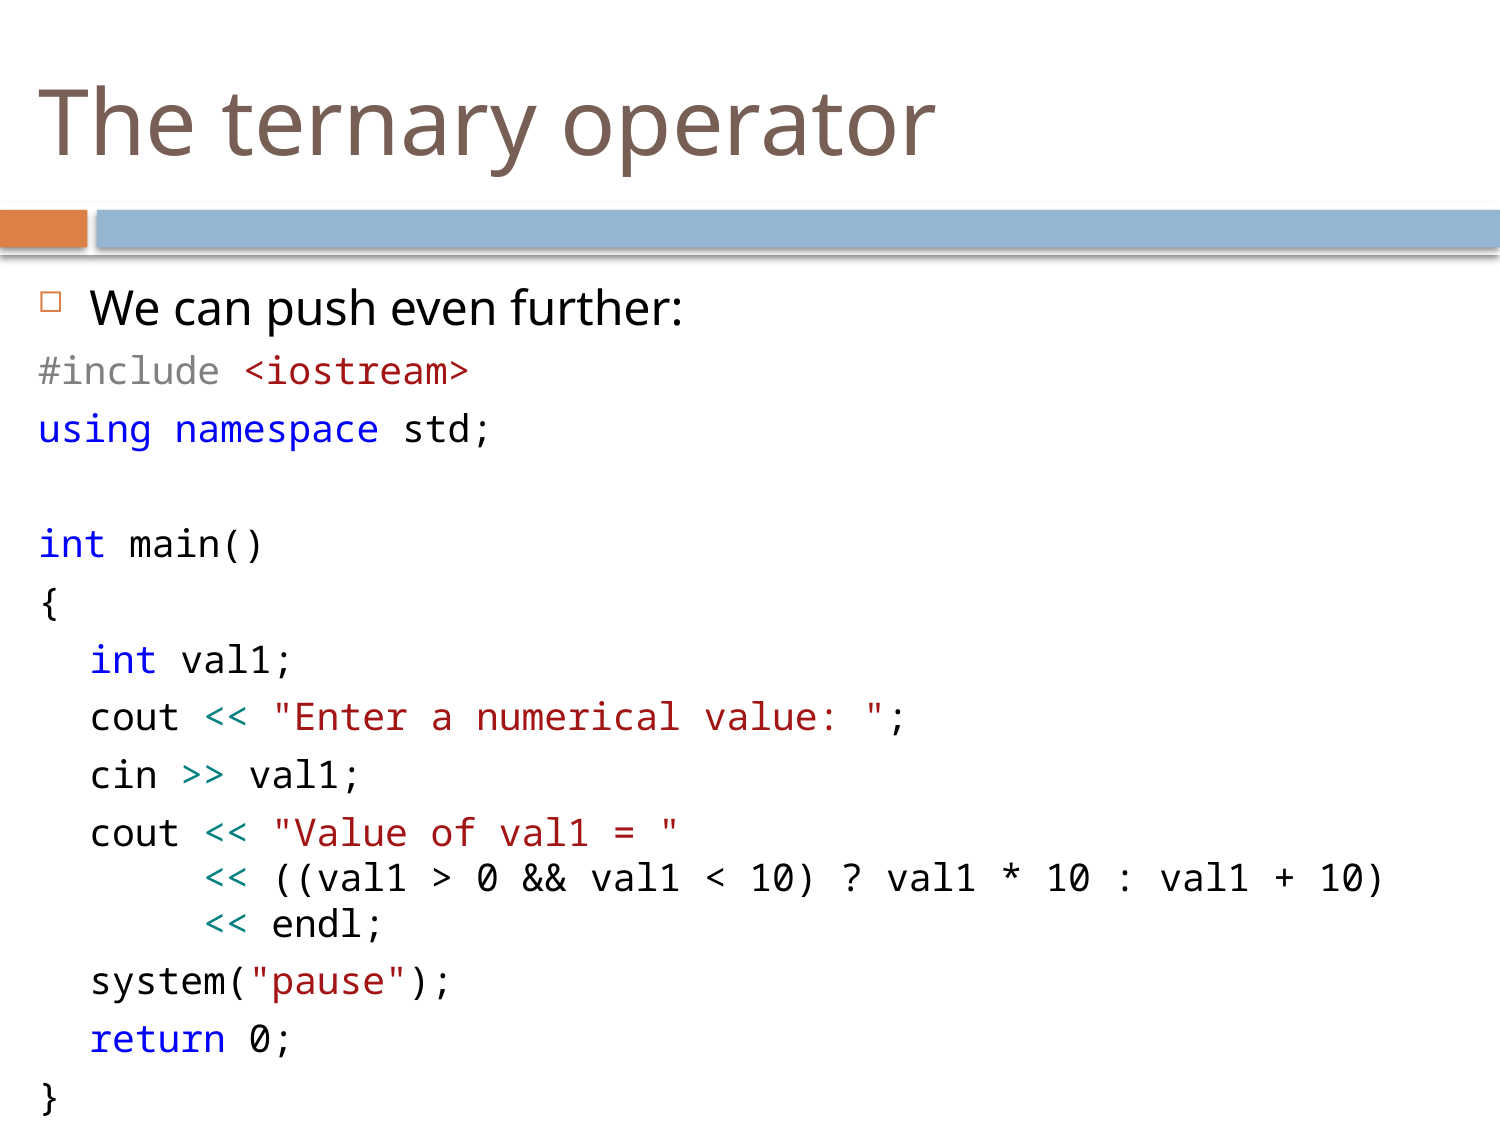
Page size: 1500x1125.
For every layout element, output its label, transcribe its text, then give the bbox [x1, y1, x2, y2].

text_box The ternary operator [23, 37, 1500, 200]
text_box We can push even further: #include <iostream> using namespace std; int main() { int val1; cout << "Enter a numerical value: "; cin >> val1; cout << "Value of val1 = " << ((val1 > 0 && val1 < 10) ? val1 * 10 : val1 + 10) << endl; system("pause"); return 0; } [23, 269, 1442, 1125]
